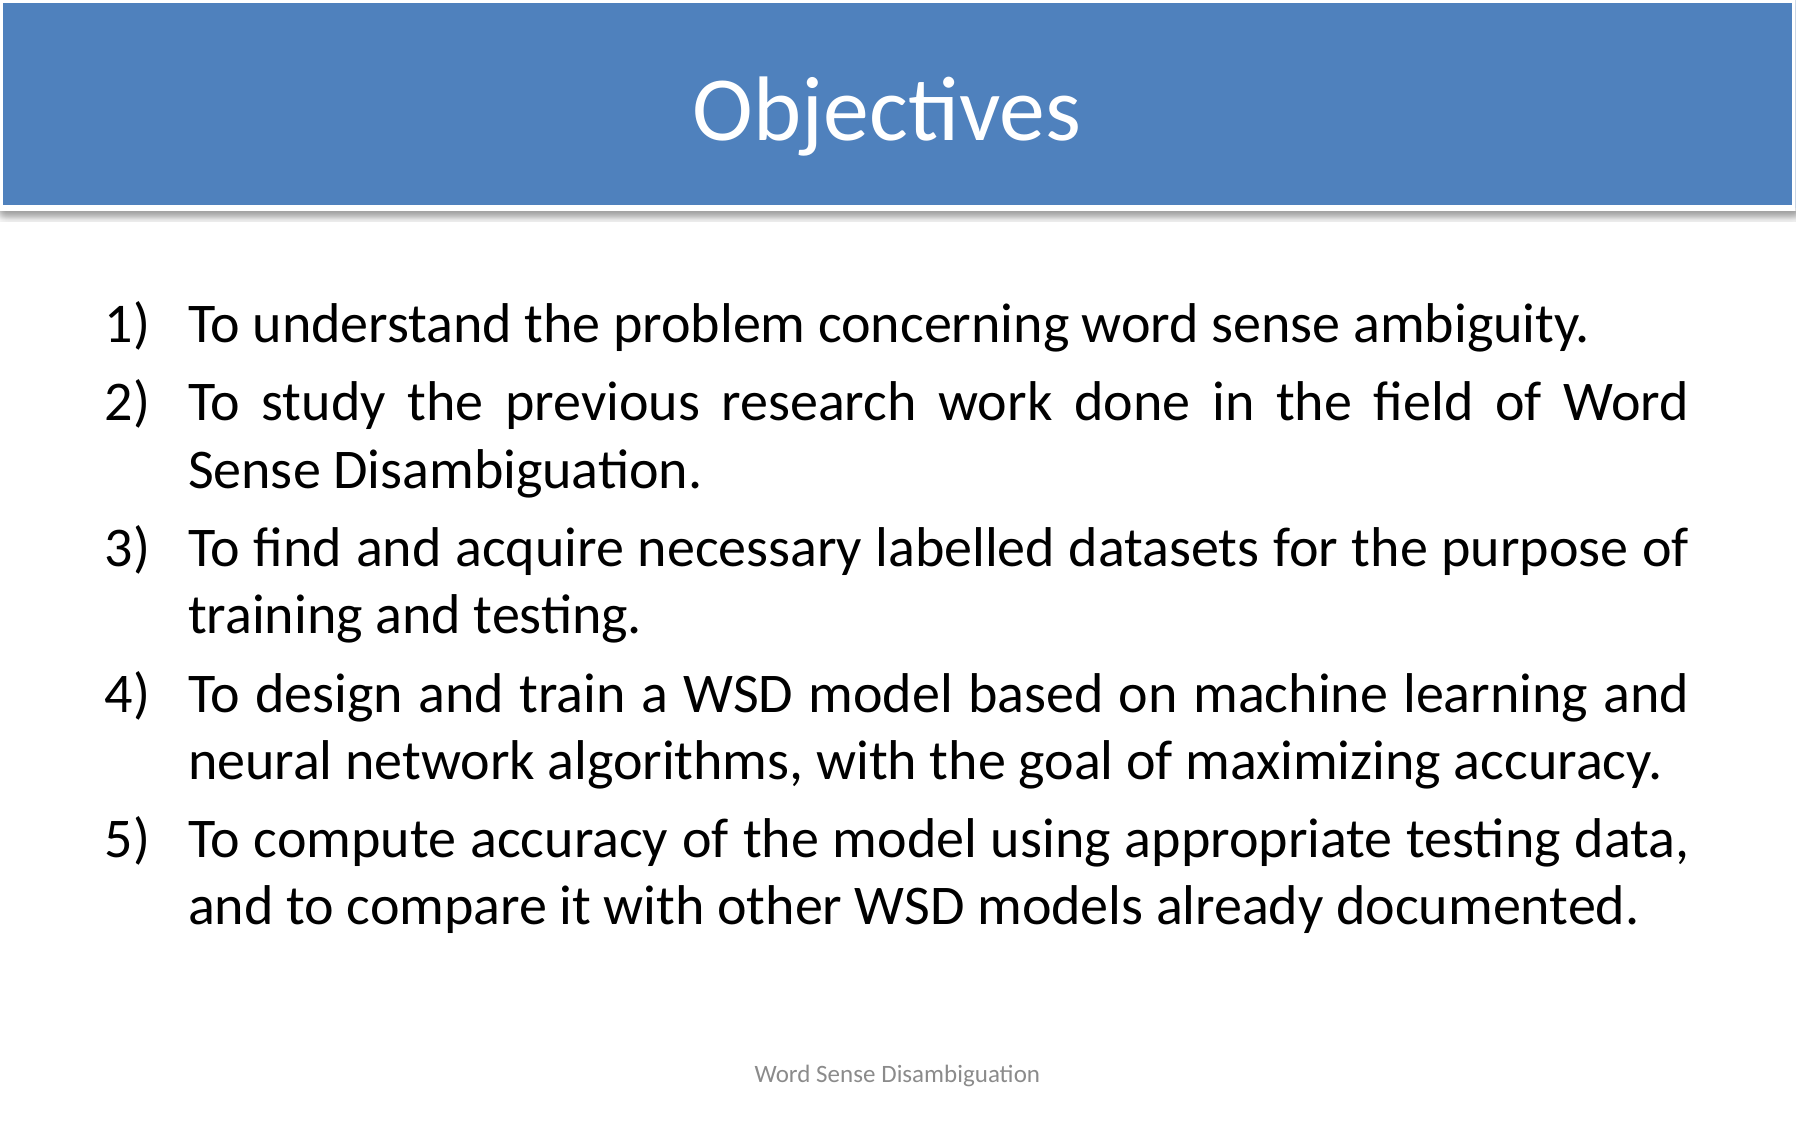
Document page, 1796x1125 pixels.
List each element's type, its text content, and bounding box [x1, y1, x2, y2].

text_box To understand the problem concerning word sense ambiguity. To study the previous research work done in the field of Word Sense Disambiguation. To find and acquire necessary labelled datasets for the purpose of training and testing. To design and train a WSD model based on machine learning and neural network algorithms, with the goal of maximizing accuracy. To compute accuracy of the model using appropriate testing data, and to compare it with other WSD models already documented. [89, 278, 1706, 1012]
footer Word Sense Disambiguation [613, 1042, 1182, 1103]
title Objectives [0, 0, 1796, 211]
